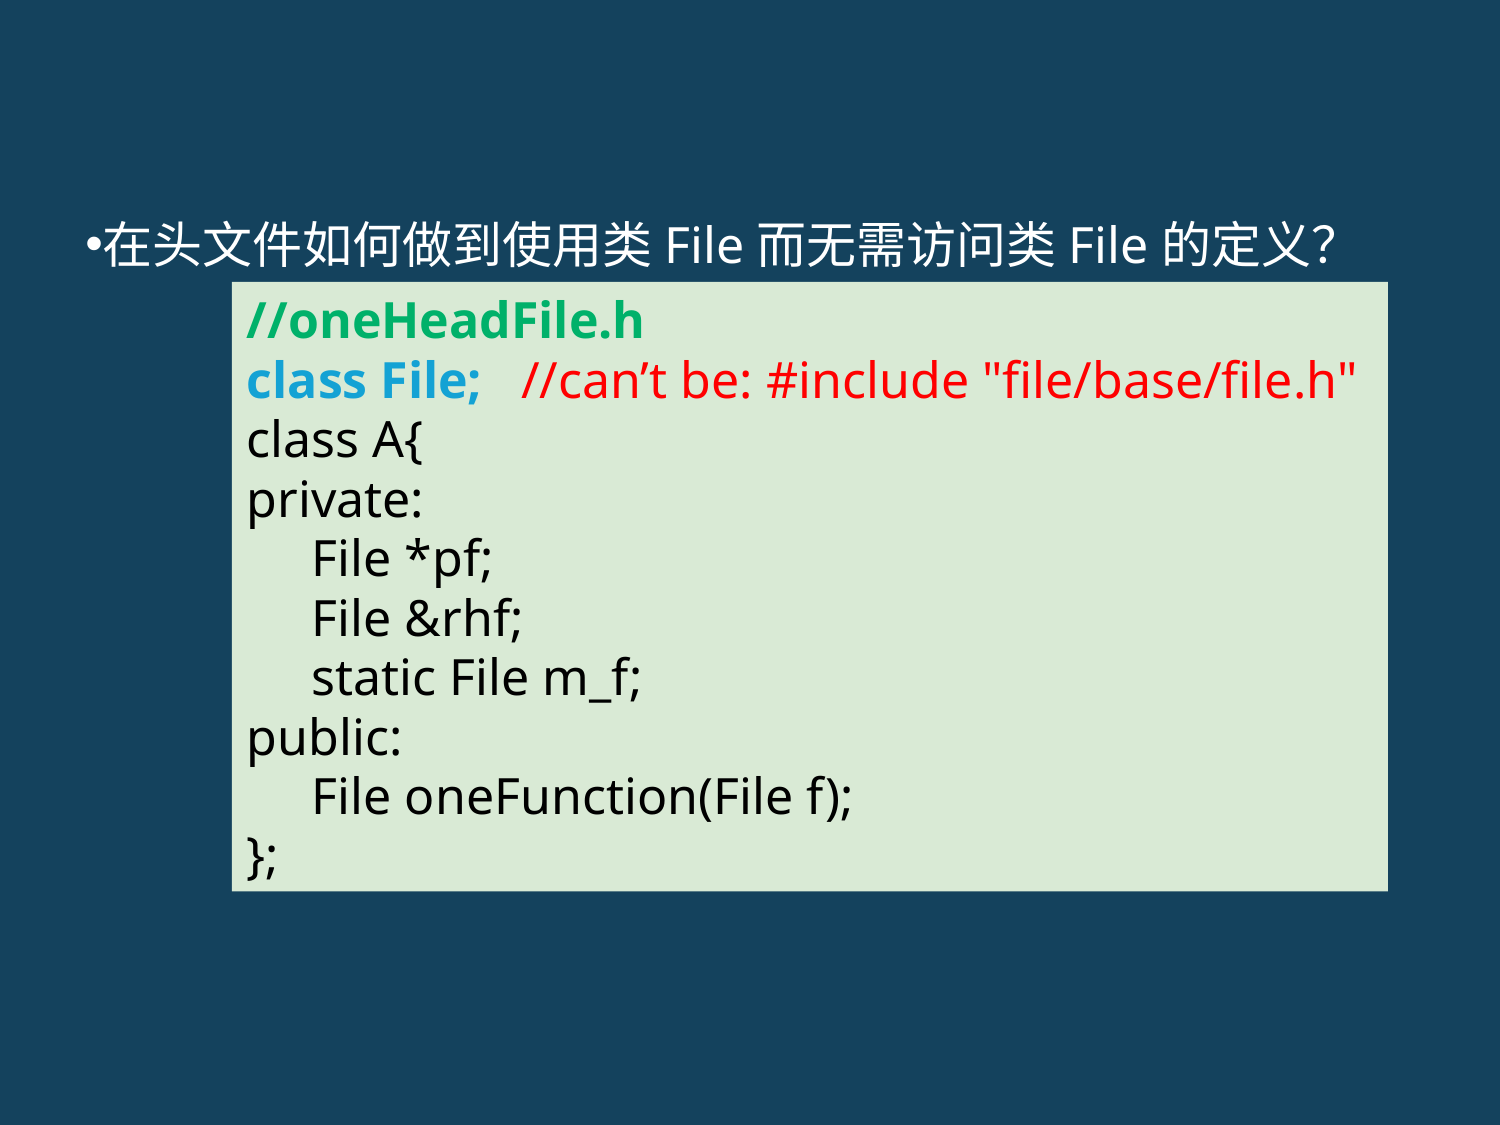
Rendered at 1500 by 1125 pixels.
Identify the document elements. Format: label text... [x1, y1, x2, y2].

text_box 在头文件如何做到使用类File而无需访问类File的定义？ [70, 175, 1459, 281]
text_box //oneHeadFile.h class File; //can’t be: #include "file/base/file.h" class A{ private: File *pf; File &rhf; static File m_f; public: File oneFunction(File f); }; [231, 281, 1388, 892]
